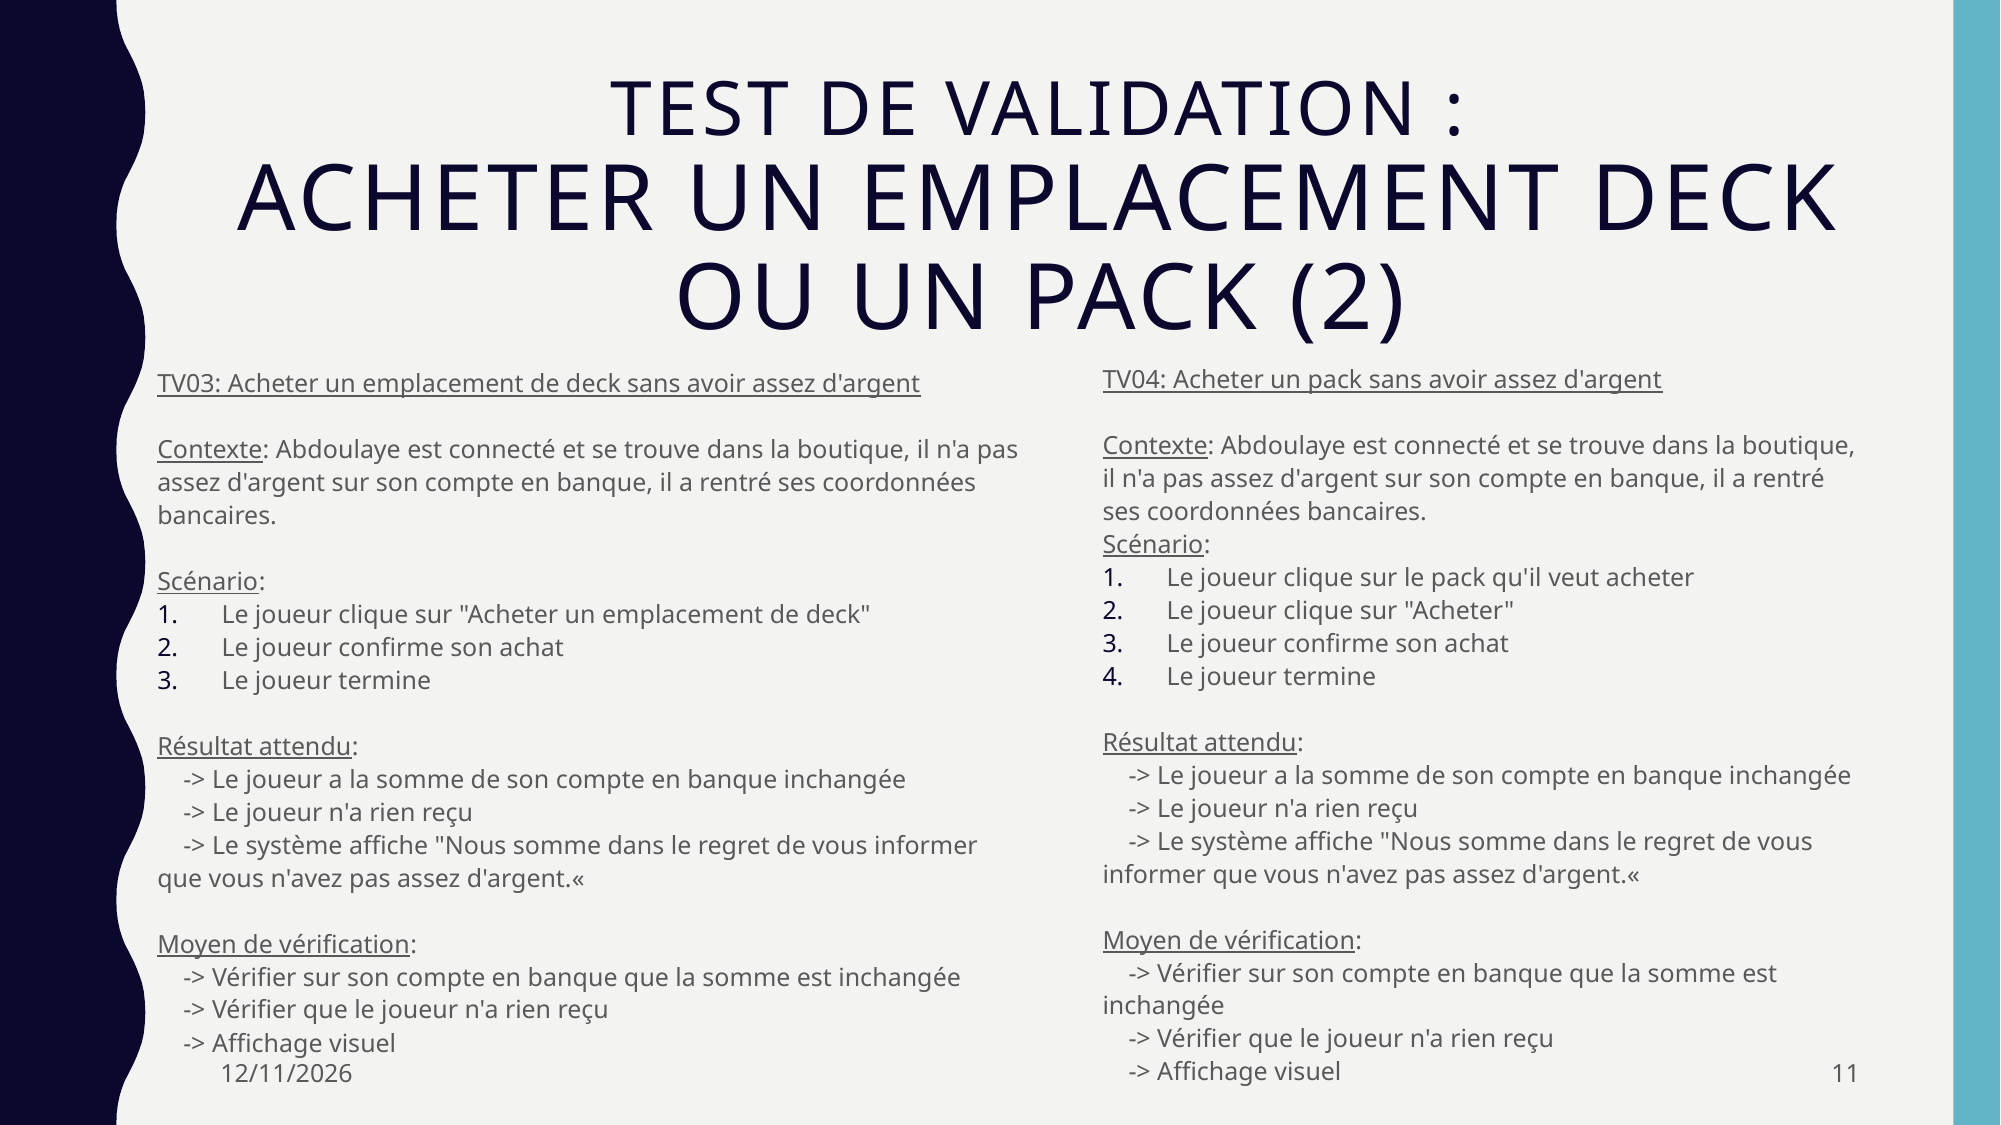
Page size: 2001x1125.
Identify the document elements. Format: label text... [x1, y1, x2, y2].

list TV04: Acheter un pack sans avoir assez d'argent Contexte: Abdoulaye est connecté et se trouve dans la boutique, il n'a pas assez d'argent sur son compte en banque, il a rentré ses coordonnées bancaires. Scénario: Le joueur clique sur le pack qu'il veut acheter Le joueur clique sur "Acheter" Le joueur confirme son achat Le joueur termine Résultat attendu: -> Le joueur a la somme de son compte en banque inchangée -> Le joueur n'a rien reçu -> Le système affiche "Nous somme dans le regret de vous informer que vous n'avez pas assez d'argent.« Moyen de vérification: -> Vérifier sur son compte en banque que la somme est inchangée -> Vérifier que le joueur n'a rien reçu -> Affichage visuel [1087, 353, 1875, 1103]
list TV03: Acheter un emplacement de deck sans avoir assez d'argent Contexte: Abdoulaye est connecté et se trouve dans la boutique, il n'a pas assez d'argent sur son compte en banque, il a rentré ses coordonnées bancaires. Scénario: Le joueur clique sur "Acheter un emplacement de deck" Le joueur confirme son achat Le joueur termine Résultat attendu: -> Le joueur a la somme de son compte en banque inchangée -> Le joueur n'a rien reçu -> Le système affiche "Nous somme dans le regret de vous informer que vous n'avez pas assez d'argent.« Moyen de vérification: -> Vérifier sur son compte en banque que la somme est inchangée -> Vérifier que le joueur n'a rien reçu -> Affichage visuel [142, 357, 1041, 1103]
title Test de validation : Acheter un emplacement deck ou un pacK (2) [205, 62, 1875, 308]
slide_number 11 [1412, 1045, 1875, 1103]
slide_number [205, 1045, 588, 1103]
